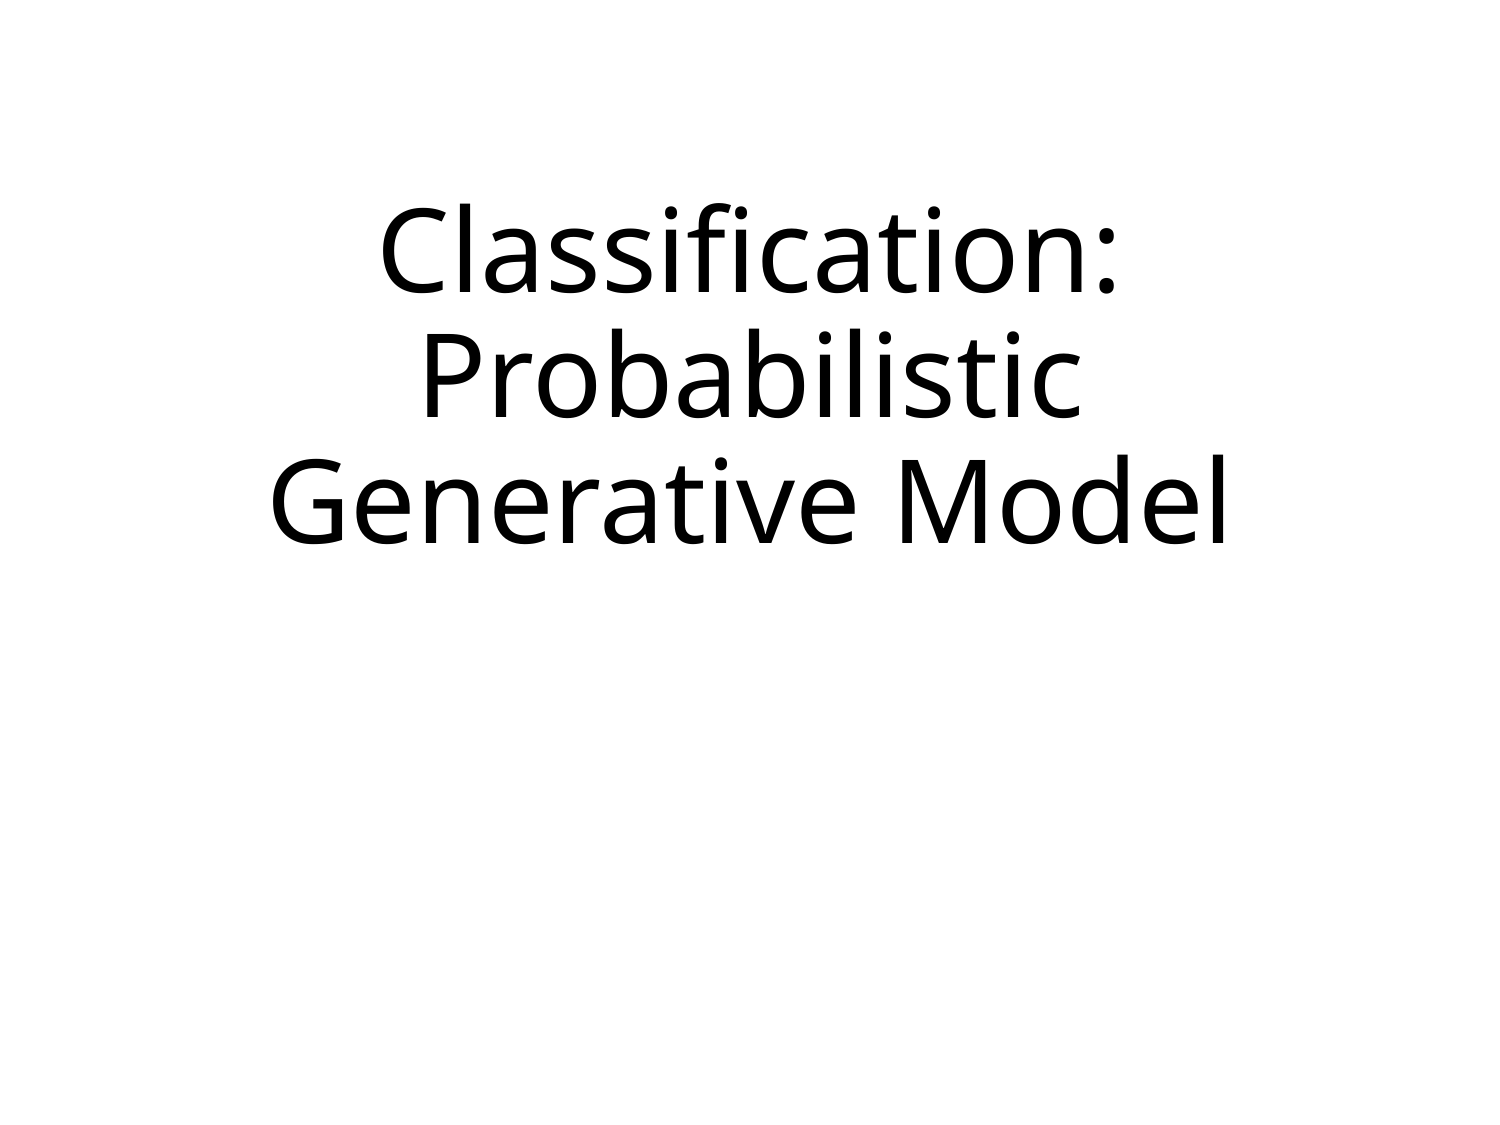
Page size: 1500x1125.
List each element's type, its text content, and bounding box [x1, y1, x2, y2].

title Classification: Probabilistic Generative Model [112, 184, 1388, 576]
